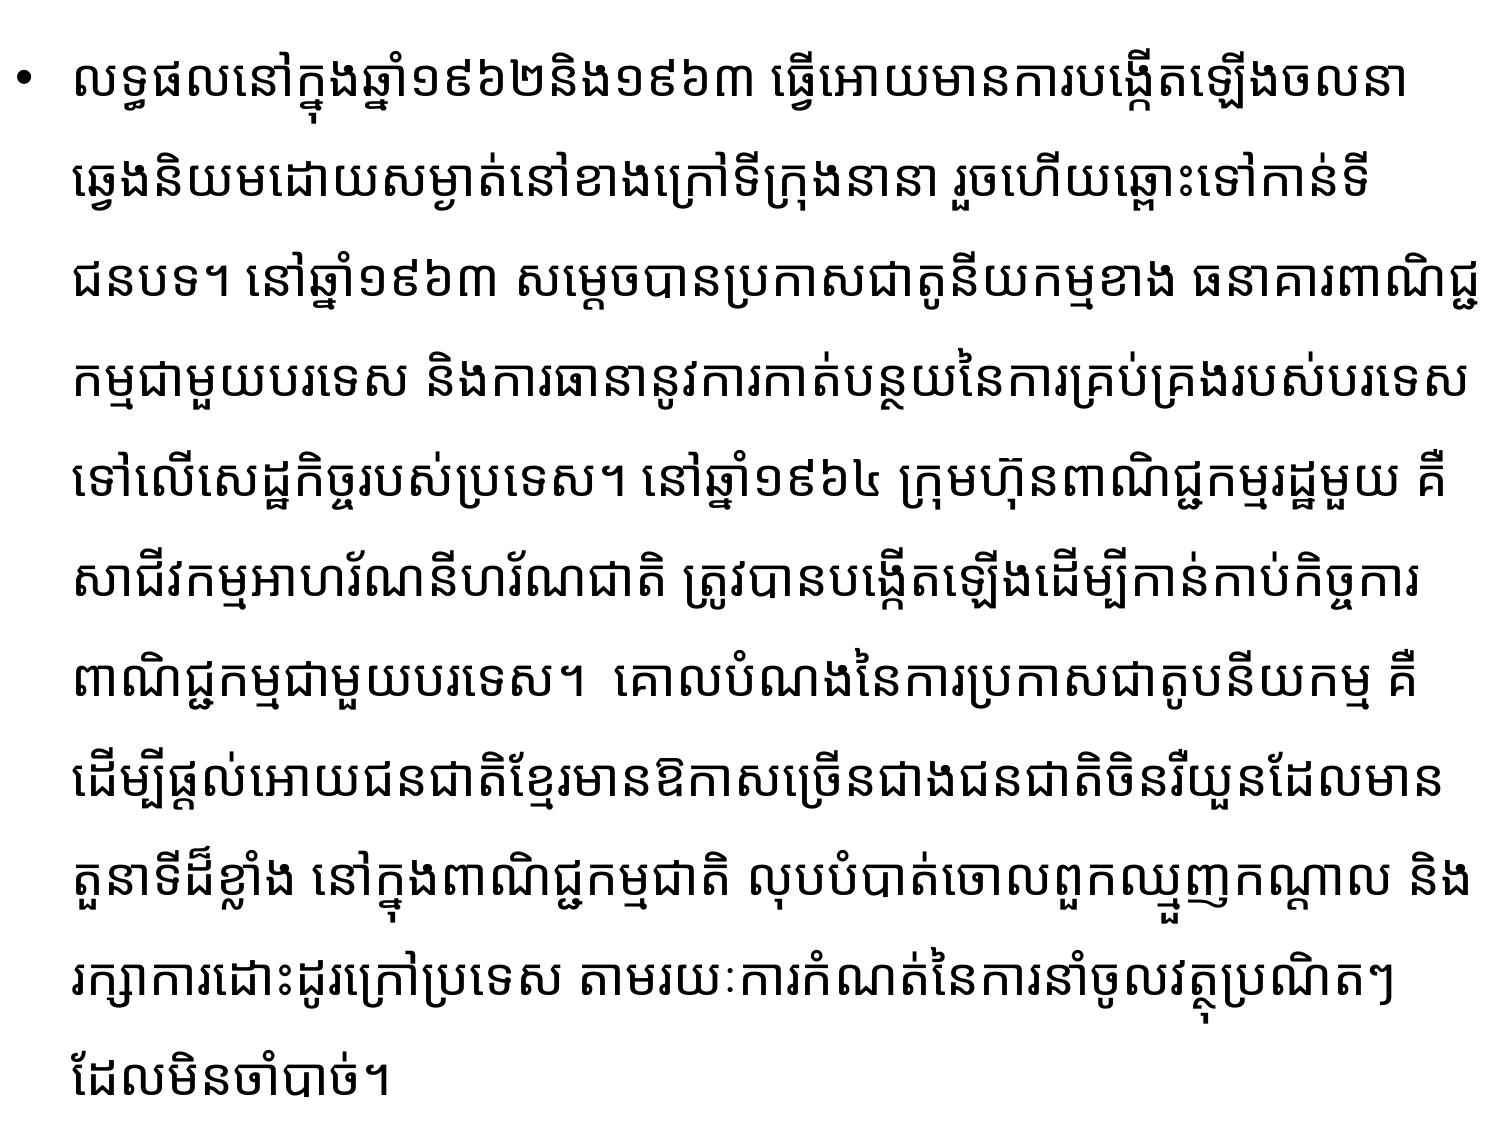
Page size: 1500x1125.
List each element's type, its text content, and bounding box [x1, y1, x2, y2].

list លទ្ធផលនៅក្នុងឆ្នាំ១៩៦២និង១៩៦៣ ធ្វើអោយមានការបង្កើតឡើងចលនាឆ្វេងនិយម​ដោយ​សម្ងាត់​នៅ​ខាងក្រៅទីក្រុងនានា រួចហើយឆ្ពោះទៅកាន់ទីជនបទ។ ​នៅឆ្នាំ១៩៦៣ សម្ដេចបានប្រកាសជាតូនីយកម្មខាង​ ធនាគារពាណិជ្ជកម្មជាមួយបរទេស និងការធានានូវការកាត់បន្ថយ​នៃការគ្រប់គ្រង​របស់​បរទេស​ទៅលើសេដ្ឋកិច្ច​របស់ប្រទេស។ នៅឆ្នាំ១៩៦៤ ក្រុមហ៊ុនពាណិជ្ជកម្មរដ្ឋមួយ គឺសាជីវកម្មអាហរ័ណនីហរ័ណជាតិ ត្រូវបាន​បង្កើត​ឡើង​ដើម្បីកាន់កាប់កិច្ចការពាណិជ្ជកម្មជាមួយបរទេស។​ គោលបំណង​នៃការប្រកាសជាតូបនីយកម្ម​ គឺដើម្បី​ផ្ដល់​អោយ​ជនជាតិខ្មែរមានឱកាសច្រើនជាងជនជាតិចិនរឺយួនដែលមានតួនាទី​ដ៏ខ្លាំង នៅក្នុងពាណិជ្ជកម្មជាតិ លុប​បំបាត់ចោលពួកឈ្មួញកណ្ដាល និងរក្សាការដោះដូរក្រៅប្រទេស តាមរយៈ​ការកំណត់នៃ​ការនាំចូល​វត្ថុ​ប្រណិតៗ​ដែលមិនចាំបាច់។ [0, 0, 1500, 1125]
